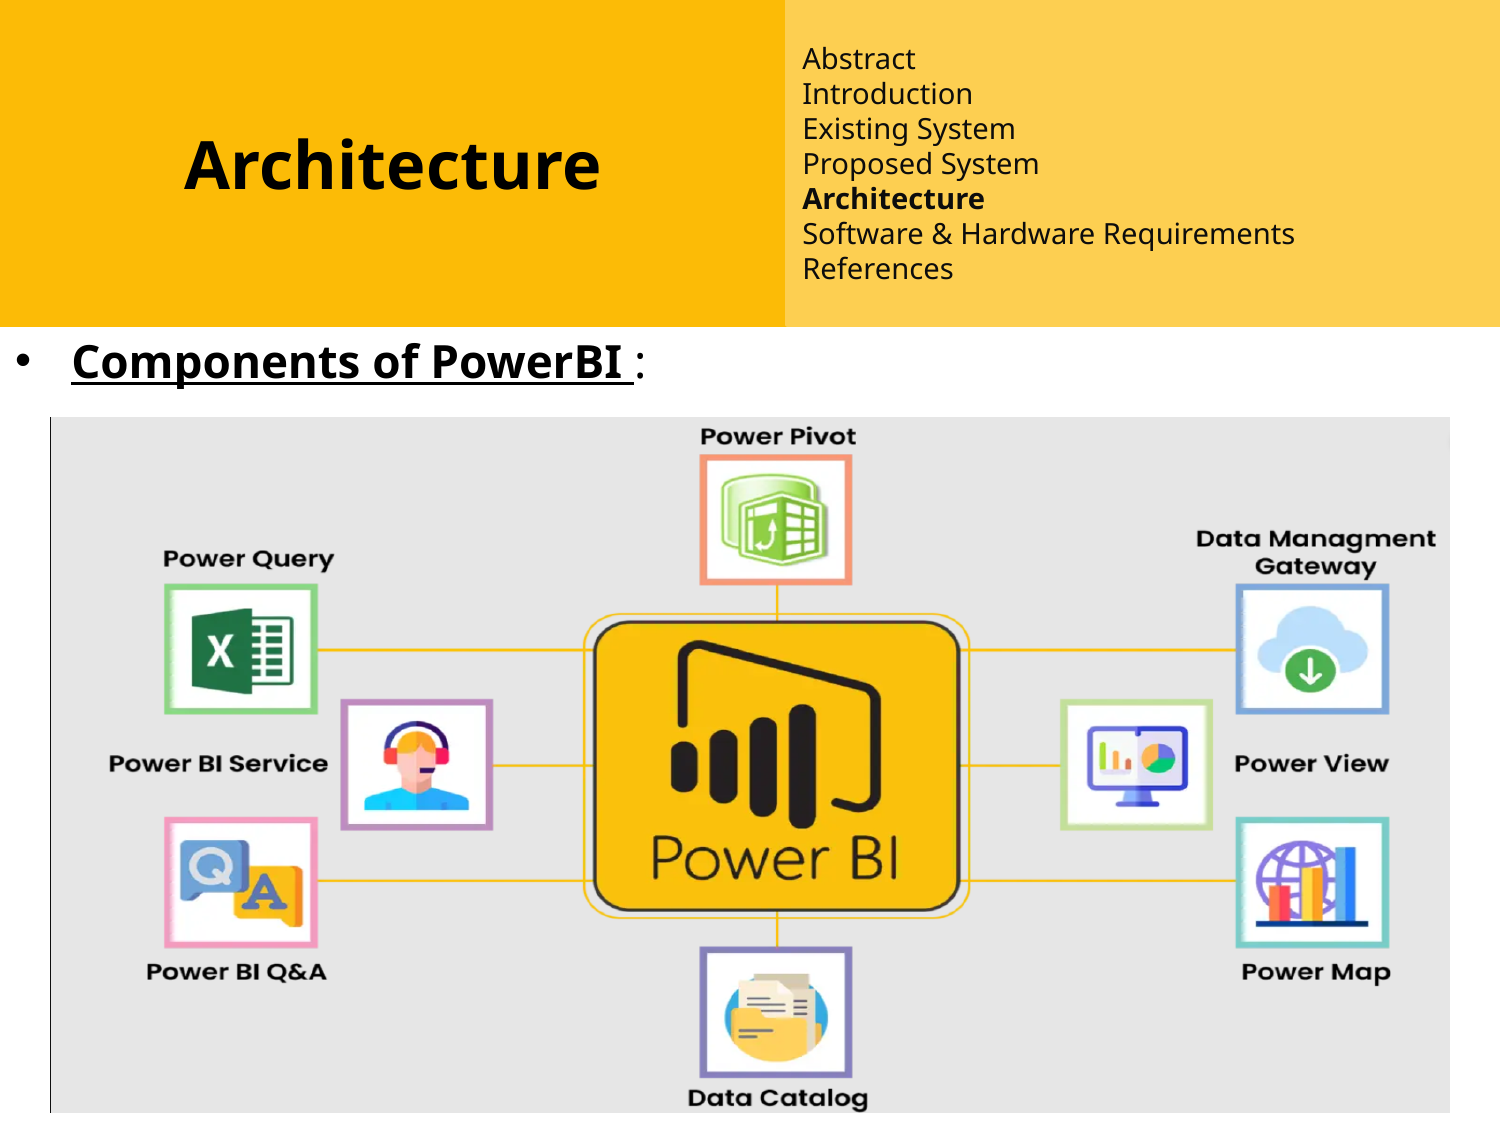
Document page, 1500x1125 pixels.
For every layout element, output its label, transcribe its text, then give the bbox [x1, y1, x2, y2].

text_box Abstract Introduction Existing System Proposed System Architecture Software & Hardware Requirements References [785, 0, 1500, 327]
list Components of PowerBI : [0, 327, 1500, 1125]
picture [49, 417, 1451, 1113]
text_box Architecture [0, 0, 785, 327]
